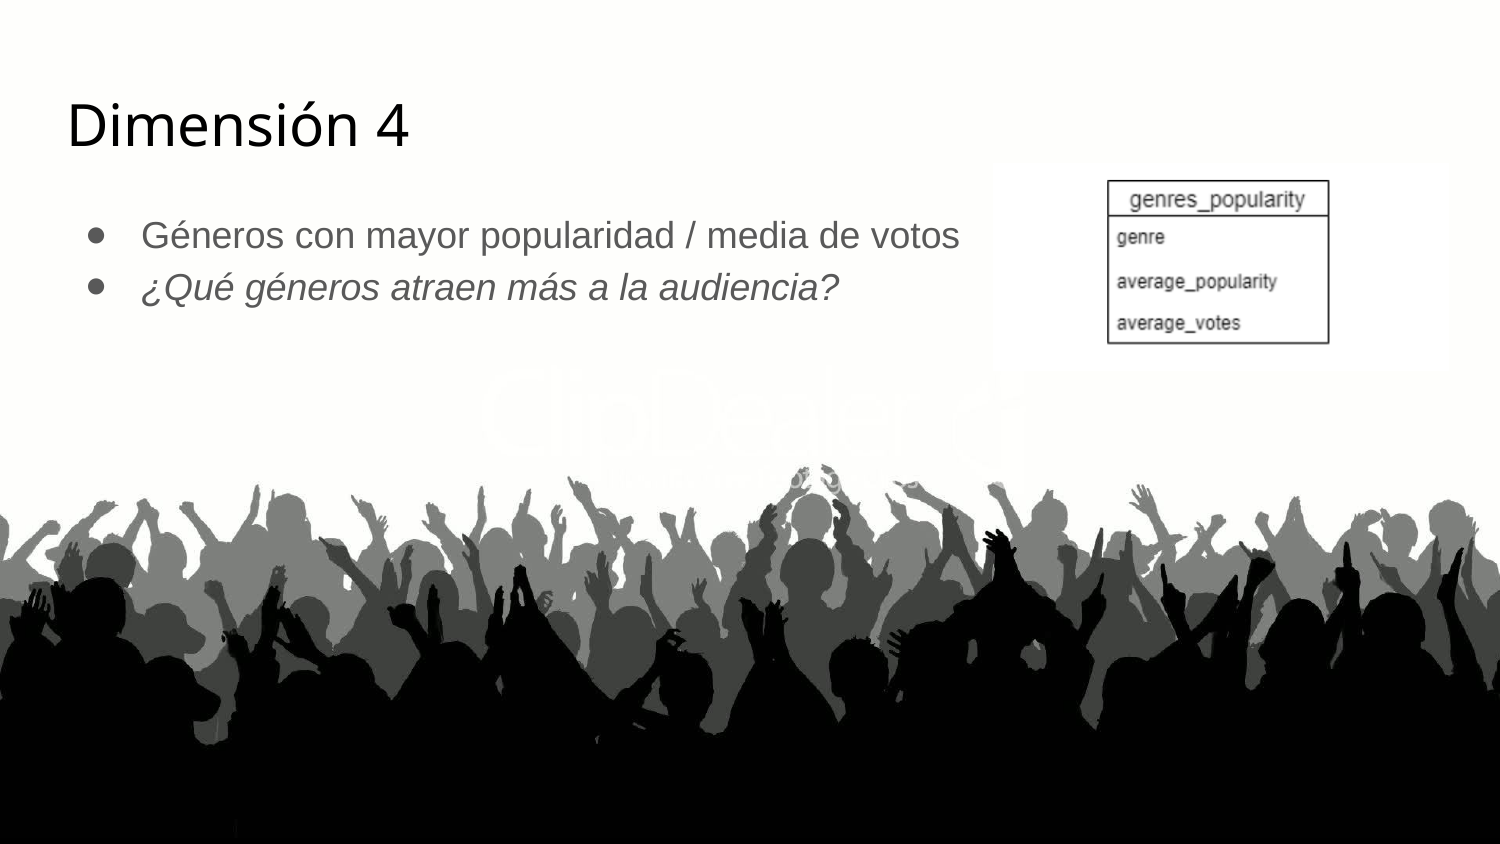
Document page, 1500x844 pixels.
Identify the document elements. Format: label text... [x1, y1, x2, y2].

picture [0, 0, 1500, 844]
title Dimensión 4 [51, 72, 1449, 167]
list Géneros con mayor popularidad / media de votos ¿Qué géneros atraen más a la audiencia? [51, 189, 1449, 750]
